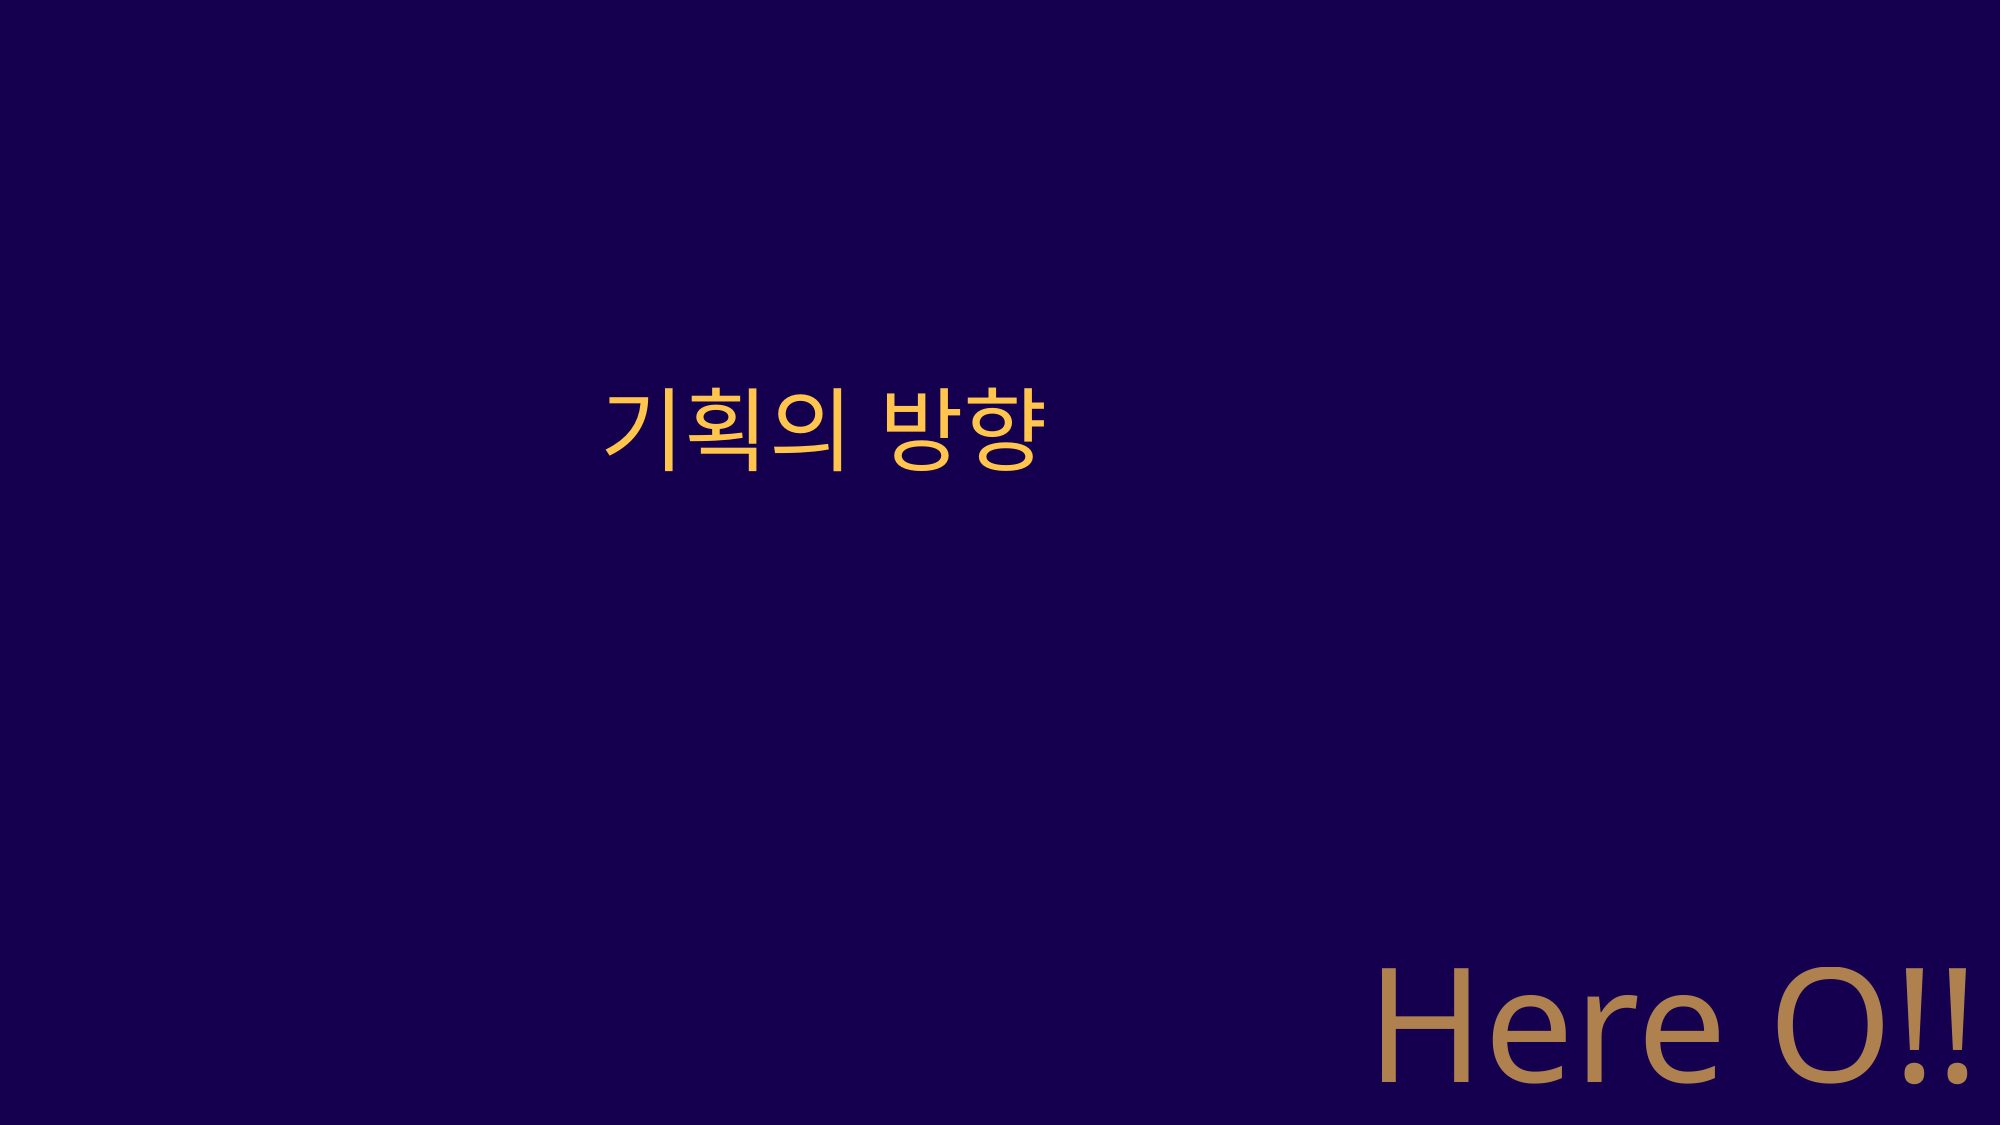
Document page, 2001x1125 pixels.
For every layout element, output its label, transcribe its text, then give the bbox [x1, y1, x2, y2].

title Here O!! [1346, 935, 2000, 1125]
text_box 기획의 방향 [585, 365, 1193, 490]
